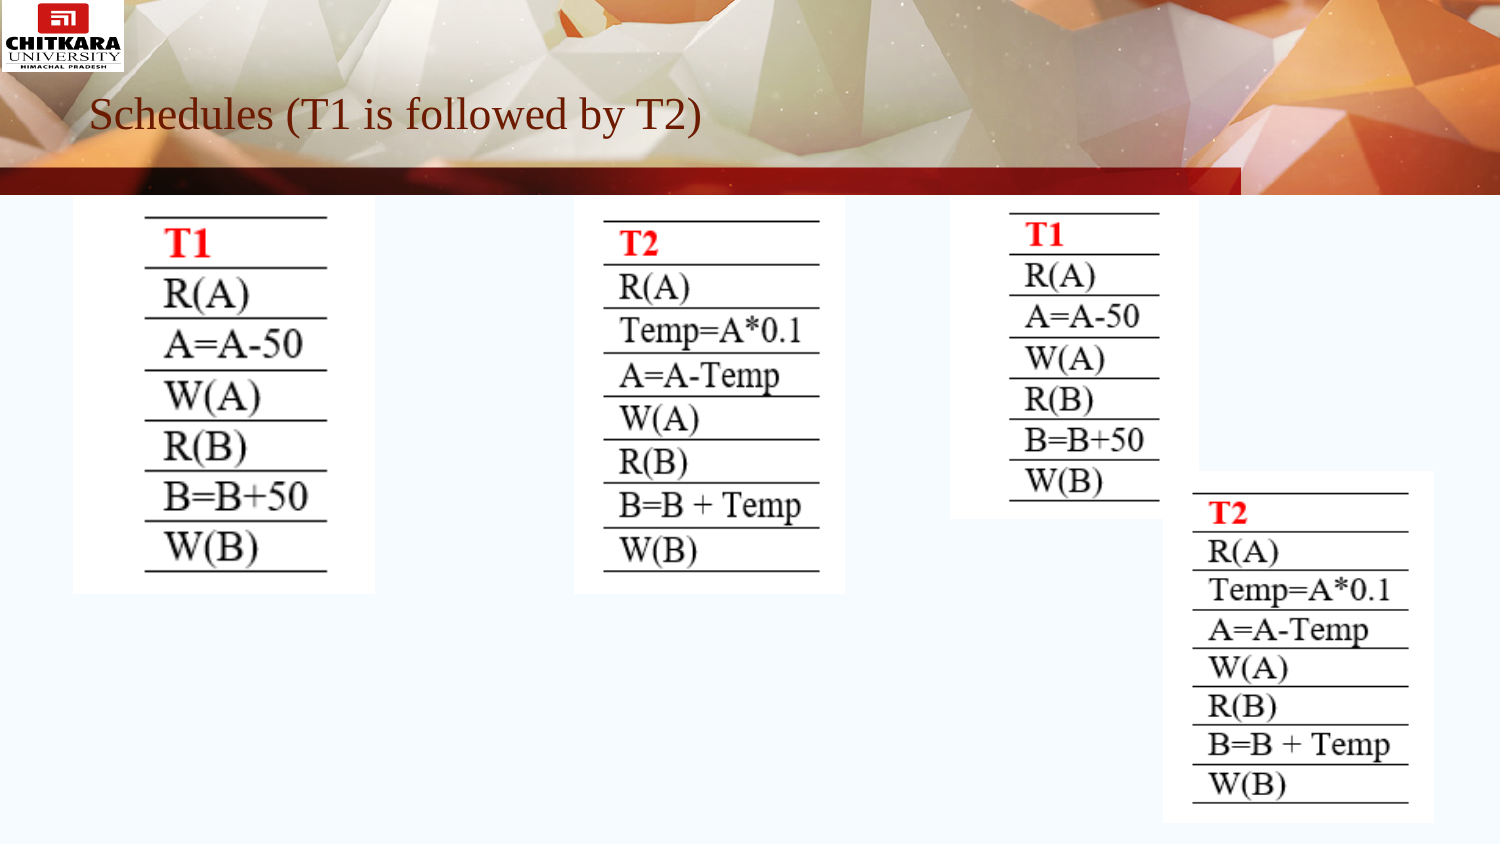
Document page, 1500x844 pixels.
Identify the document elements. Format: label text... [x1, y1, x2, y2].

picture [0, 0, 1500, 844]
title Schedules (T1 is followed by T2) [73, 21, 1427, 147]
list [950, 196, 1200, 519]
